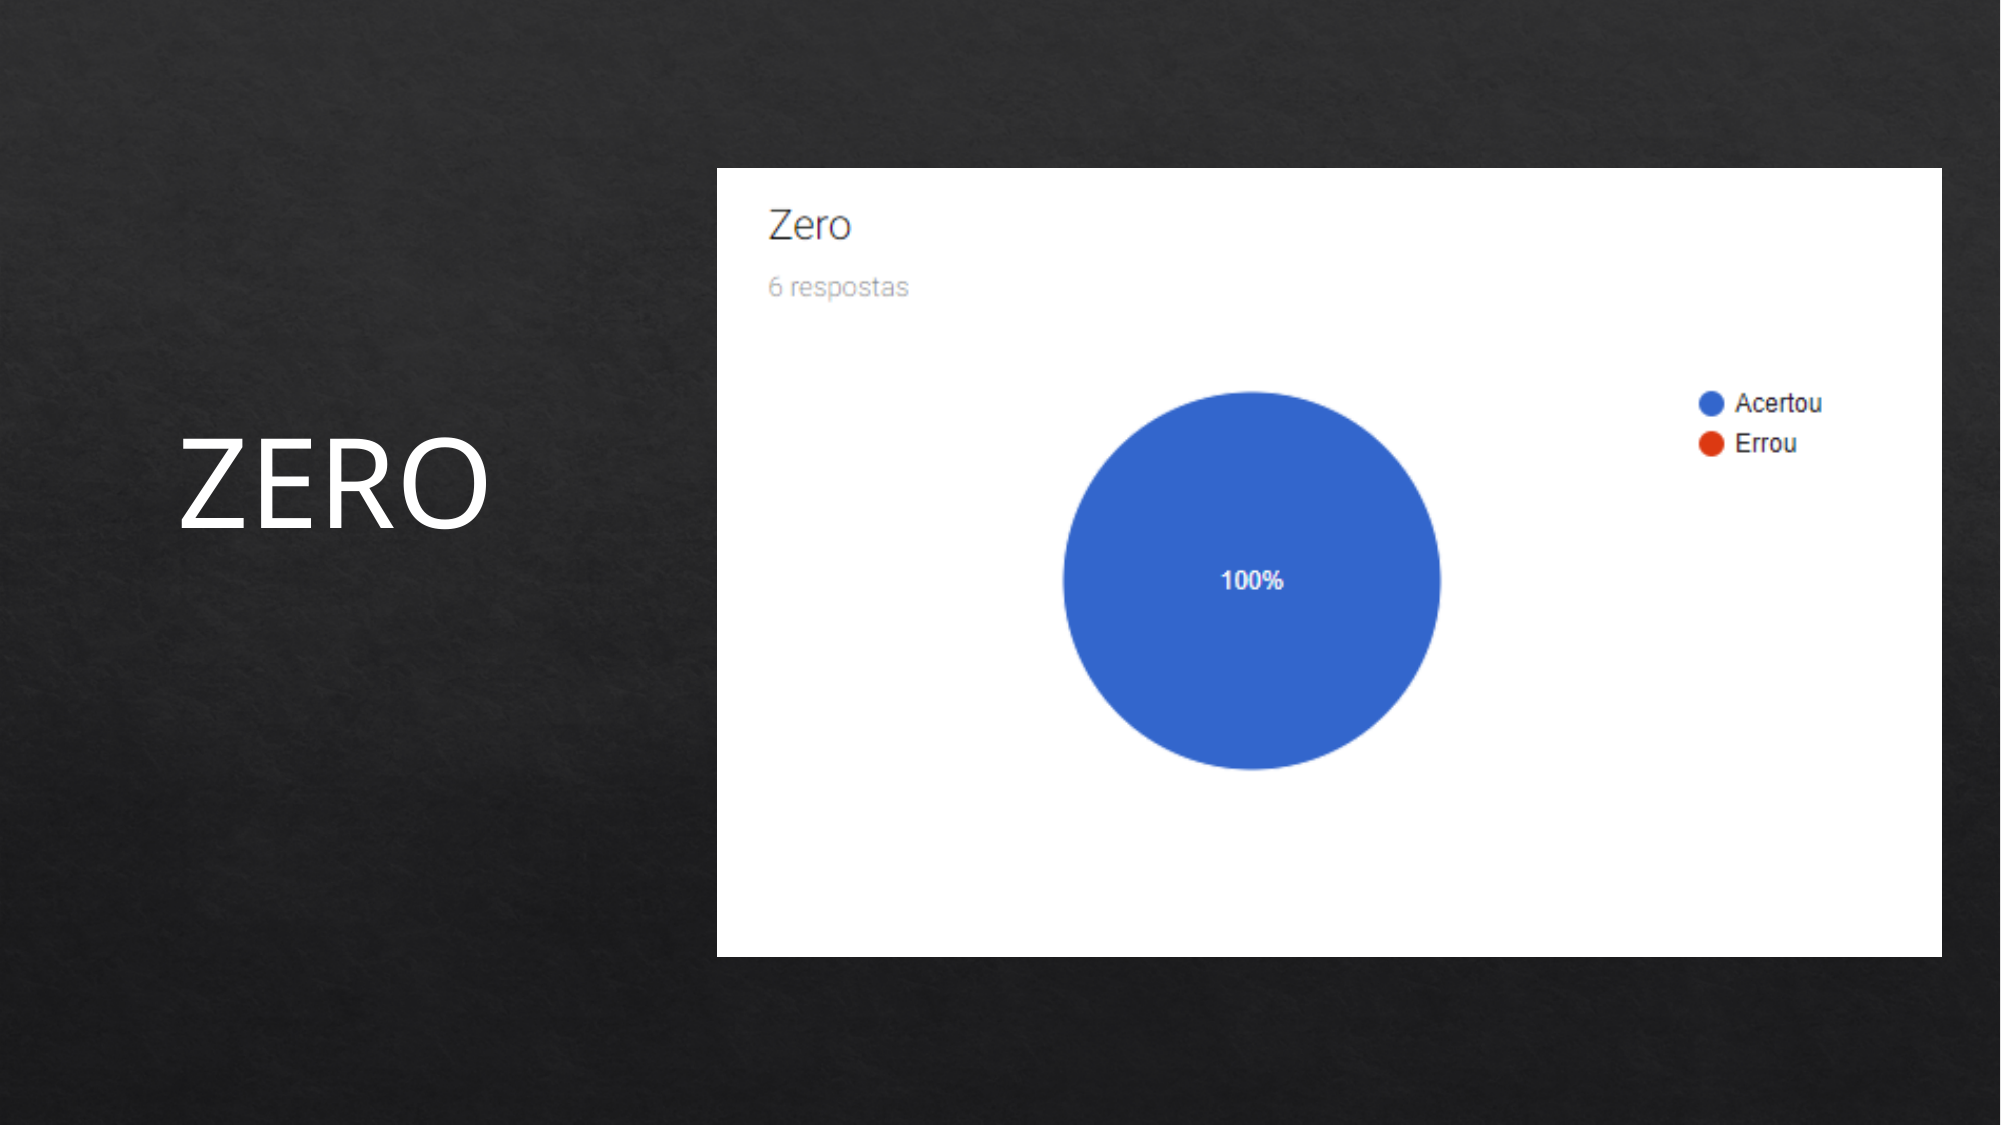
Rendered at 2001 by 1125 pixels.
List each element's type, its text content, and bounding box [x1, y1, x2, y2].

text_box ZERO [163, 395, 510, 561]
picture [717, 168, 1943, 957]
